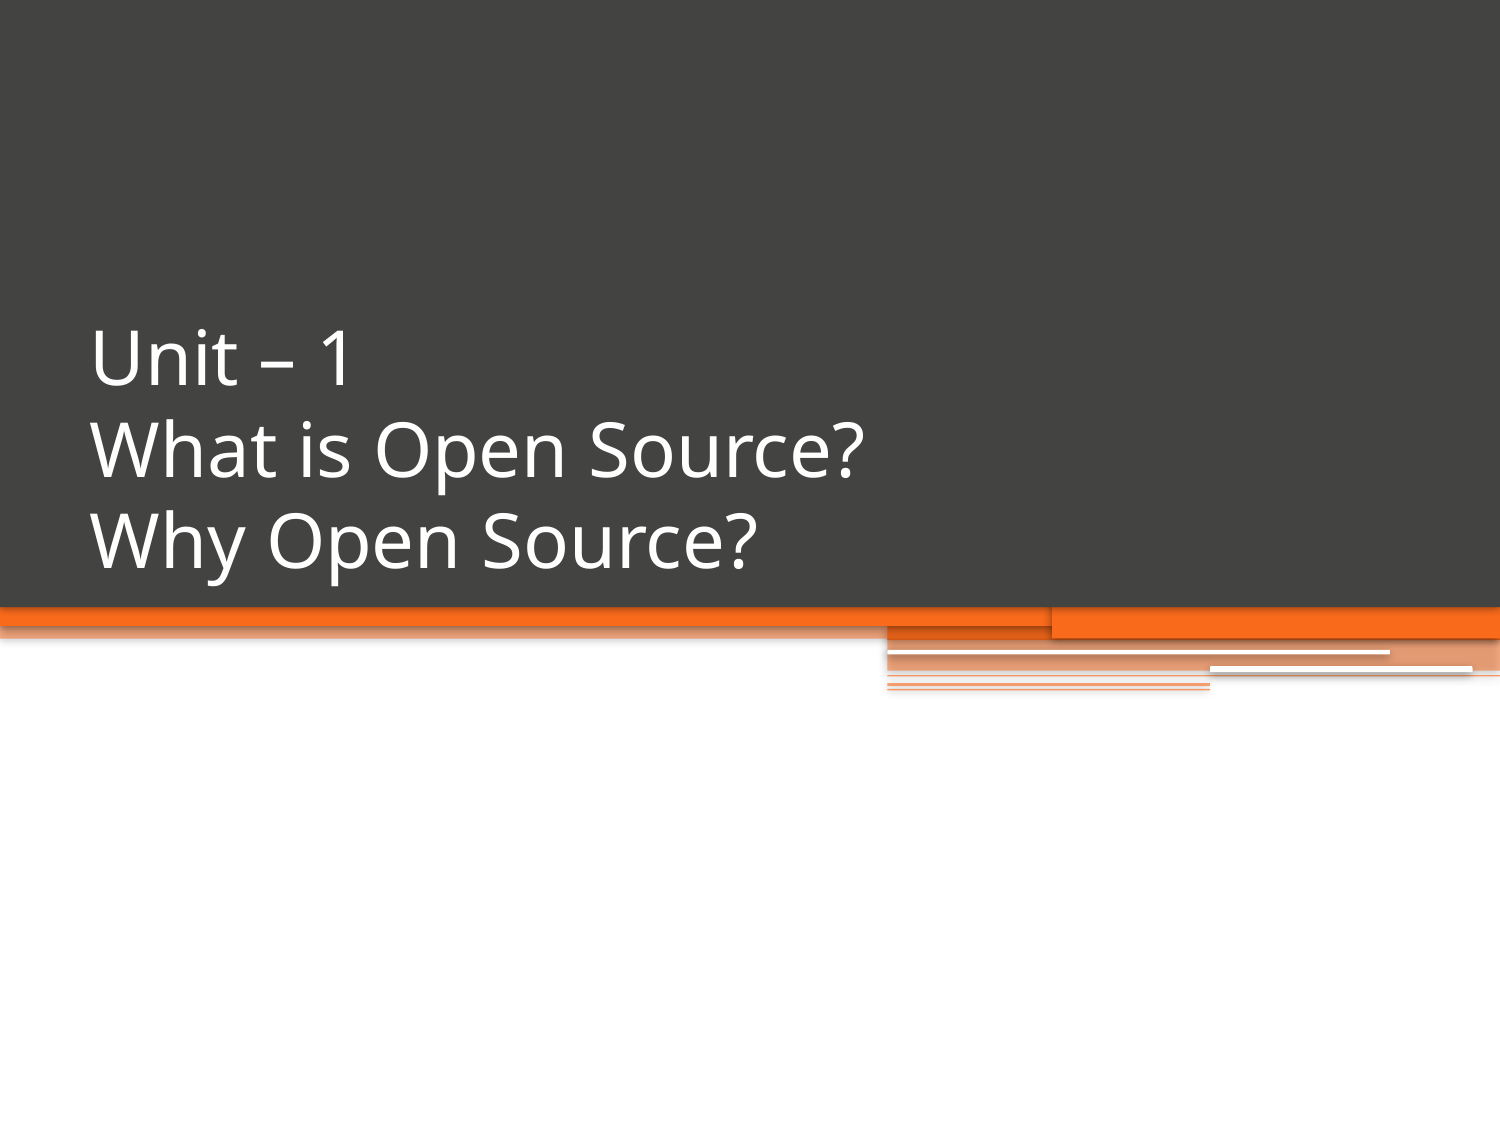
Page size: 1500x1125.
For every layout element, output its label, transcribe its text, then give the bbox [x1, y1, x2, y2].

title Unit – 1 What is Open Source? Why Open Source? [75, 299, 1463, 592]
